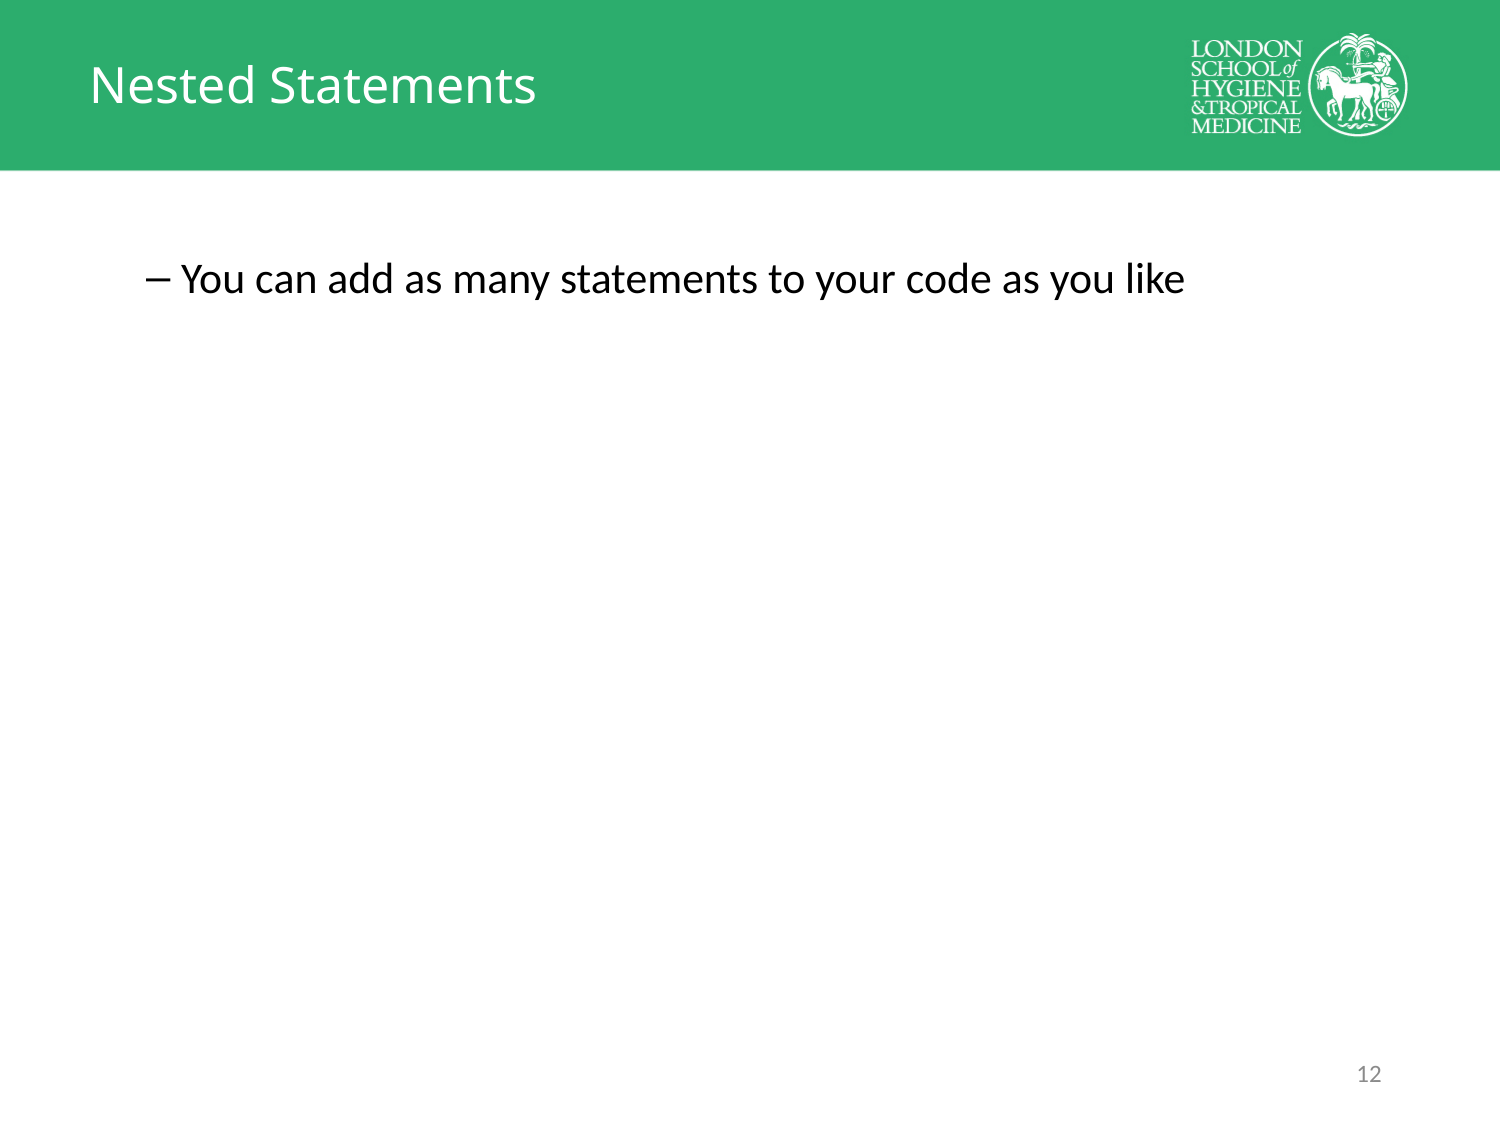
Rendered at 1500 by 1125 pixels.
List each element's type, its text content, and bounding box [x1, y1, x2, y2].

title Nested Statements [75, 45, 1175, 148]
picture [0, 0, 1500, 1125]
slide_number 11 [1059, 1042, 1397, 1103]
list You can add as many statements to your code as you like [75, 242, 1425, 1034]
